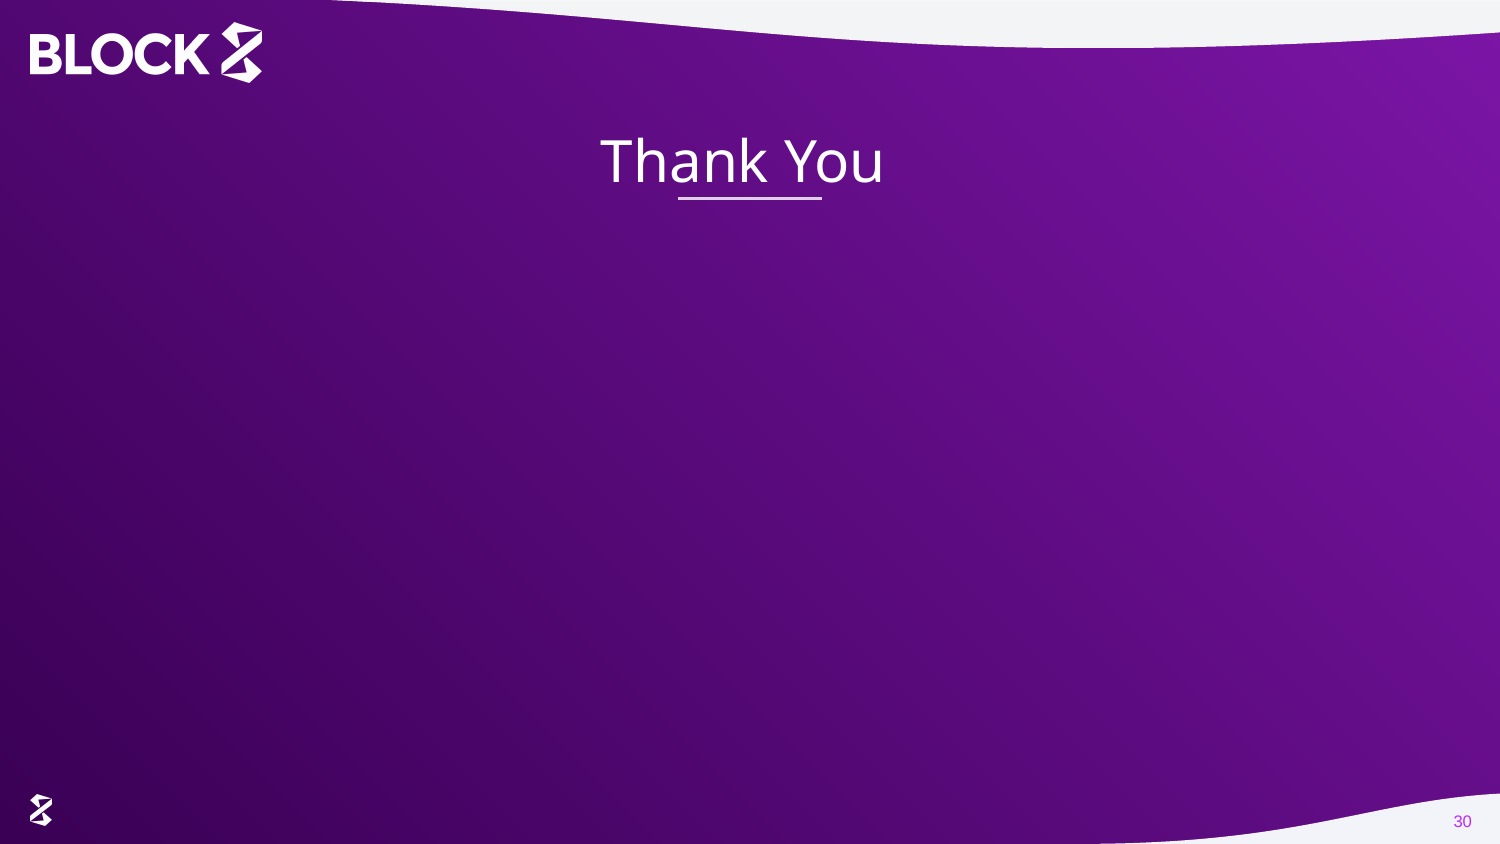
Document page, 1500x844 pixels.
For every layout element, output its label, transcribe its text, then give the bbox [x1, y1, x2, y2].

picture [30, 794, 52, 826]
slide_number 30 [1397, 788, 1488, 844]
title Thank You [44, 109, 1443, 195]
picture [30, 22, 262, 83]
